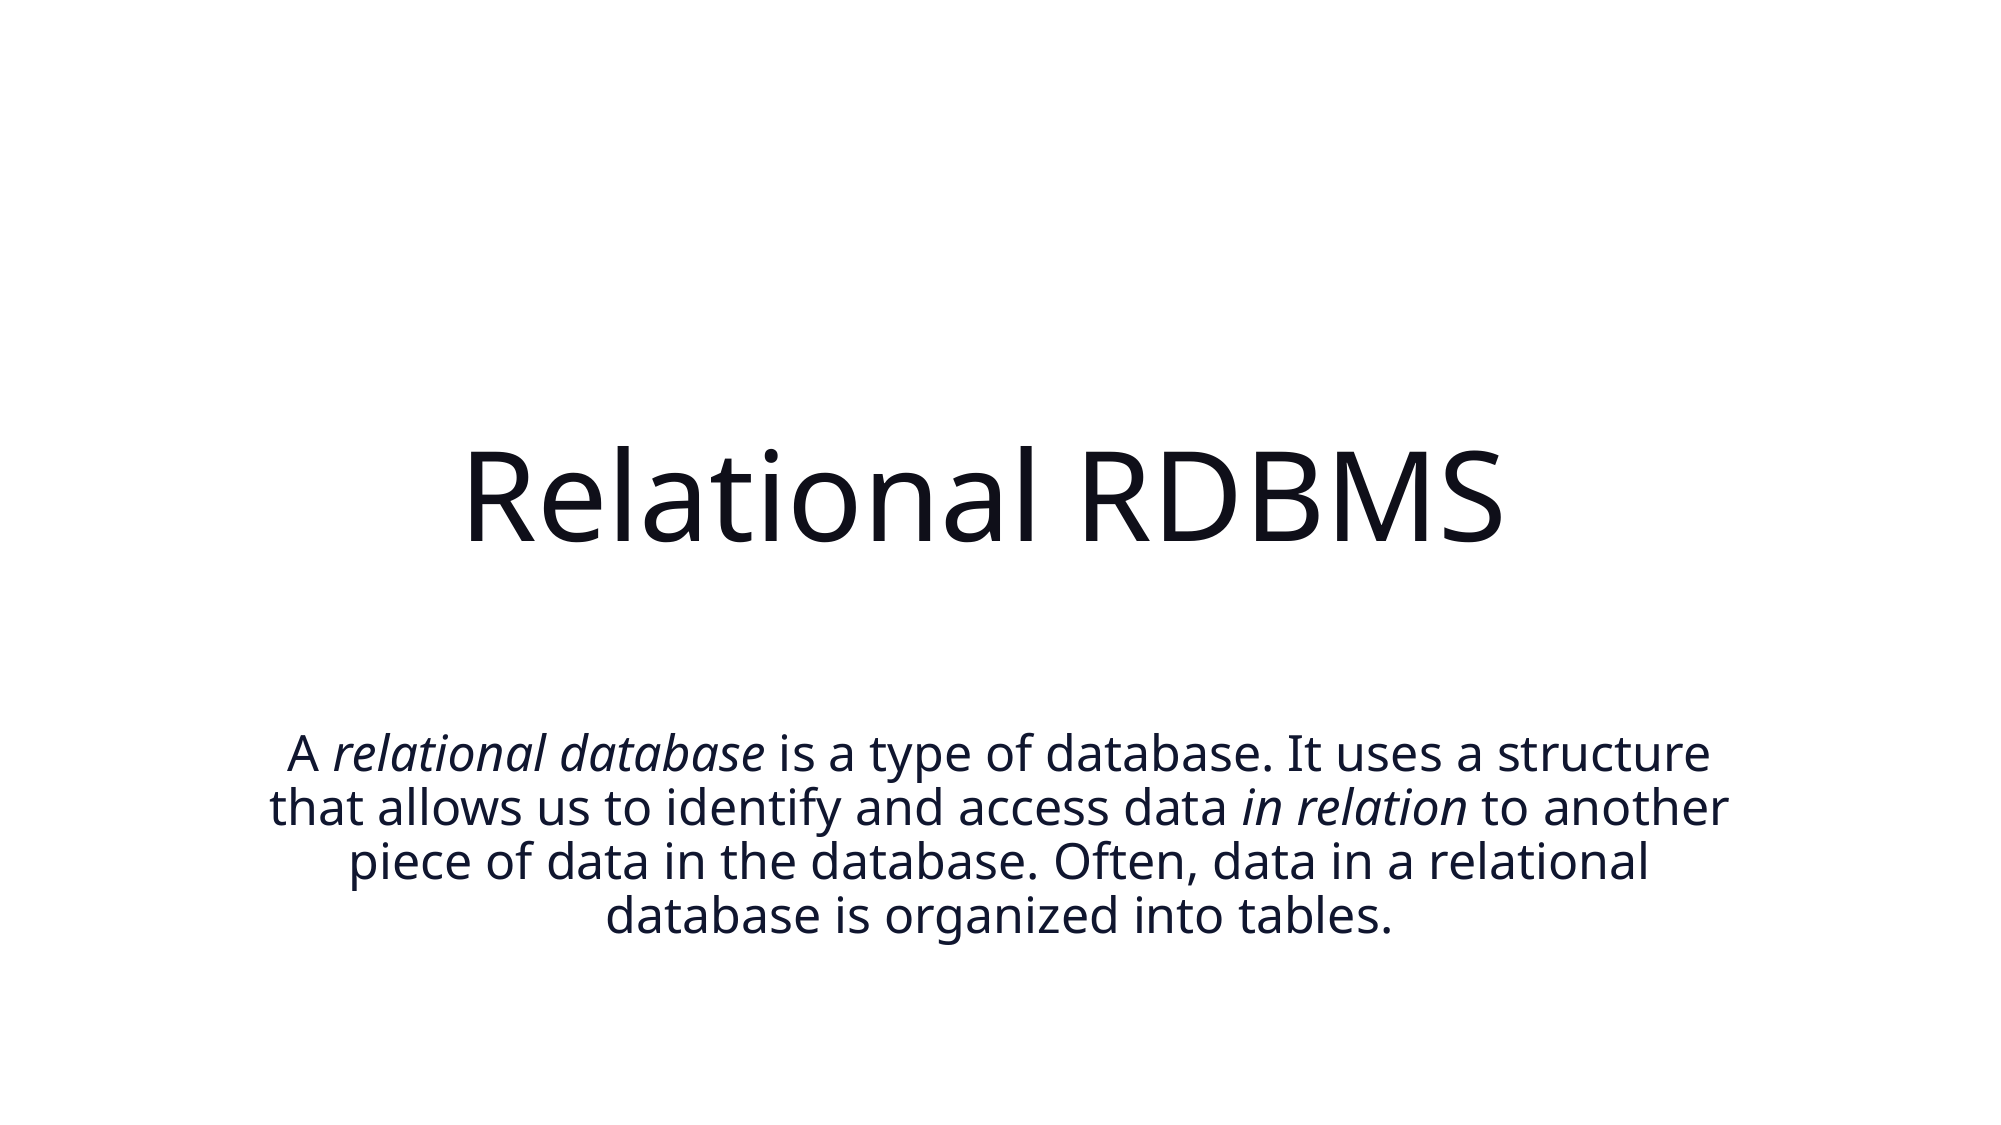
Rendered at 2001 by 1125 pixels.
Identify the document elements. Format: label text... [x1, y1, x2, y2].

title Relational RDBMS [249, 184, 1750, 576]
subtitle A relational database is a type of database. It uses a structure that allows us to identify and access data in relation to another piece of data in the database. Often, data in a relational database is organized into tables. [249, 721, 1750, 993]
